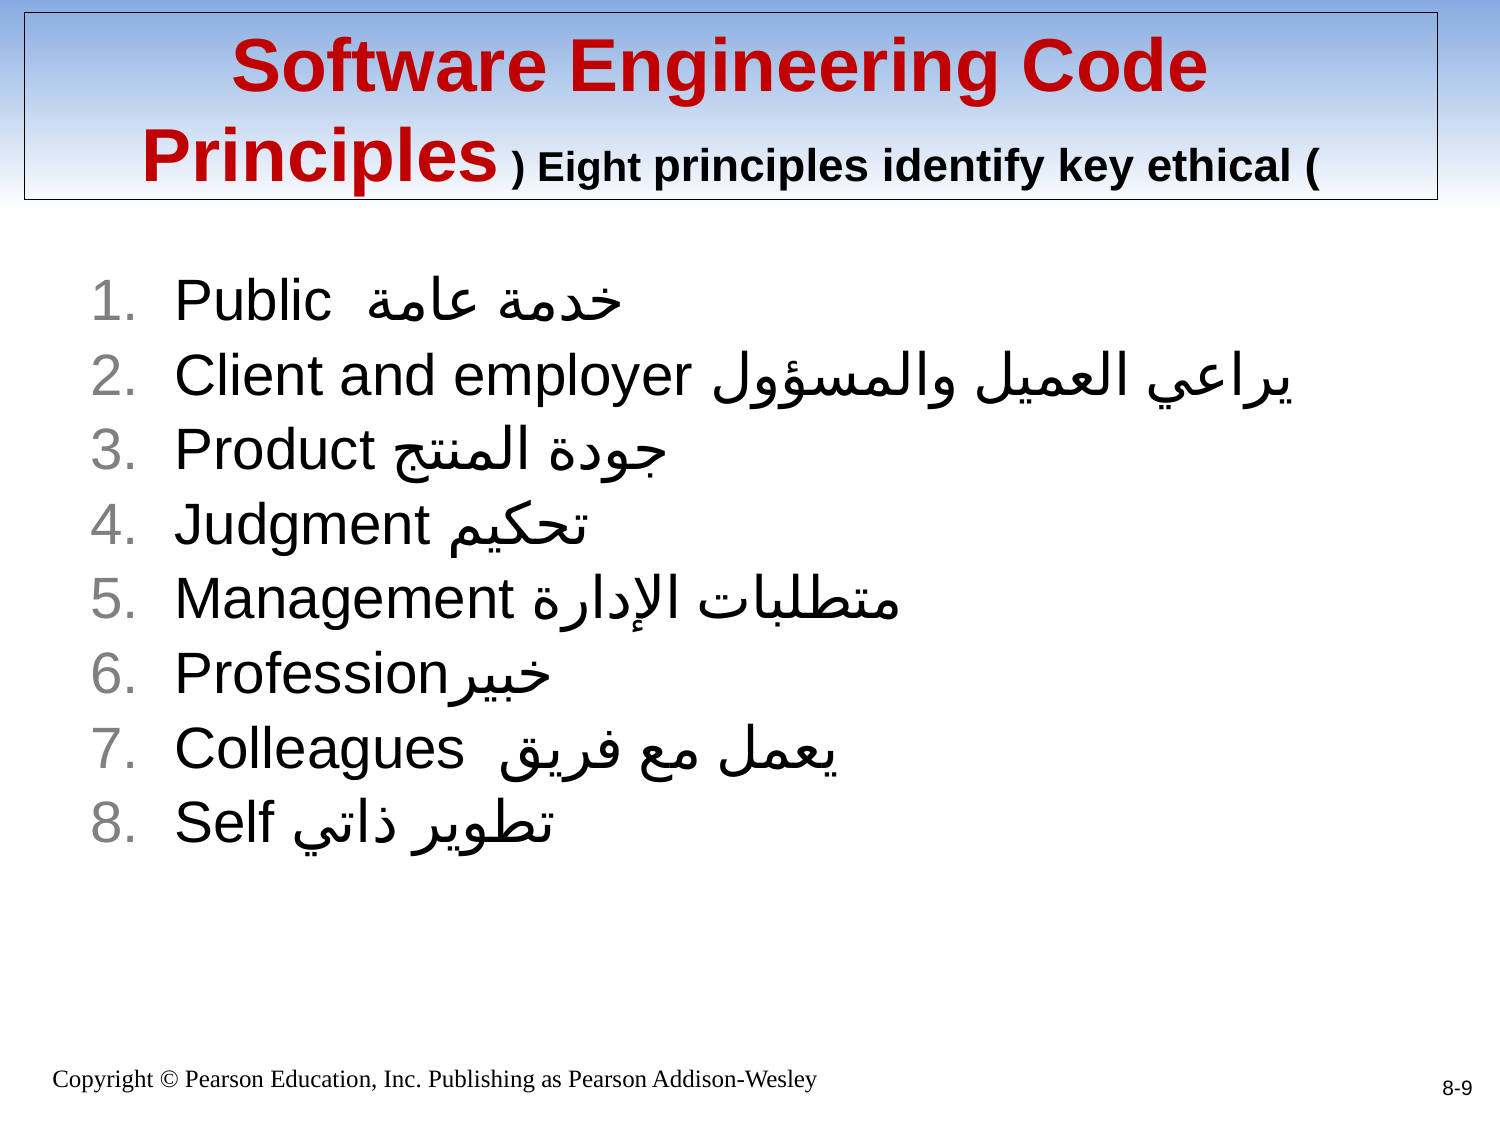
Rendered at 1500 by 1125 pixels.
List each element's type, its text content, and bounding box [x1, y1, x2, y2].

list Public خدمة عامة Client and employer يراعي العميل والمسؤول Product جودة المنتج Judgment تحكيم Management متطلبات الإدارة Professionخبير Colleagues يعمل مع فريق Self تطوير ذاتي [75, 262, 1438, 938]
title Software Engineering Code Principles ) Eight principles identify key ethical ( [24, 12, 1438, 200]
slide_number 8-9 [1175, 1049, 1488, 1125]
